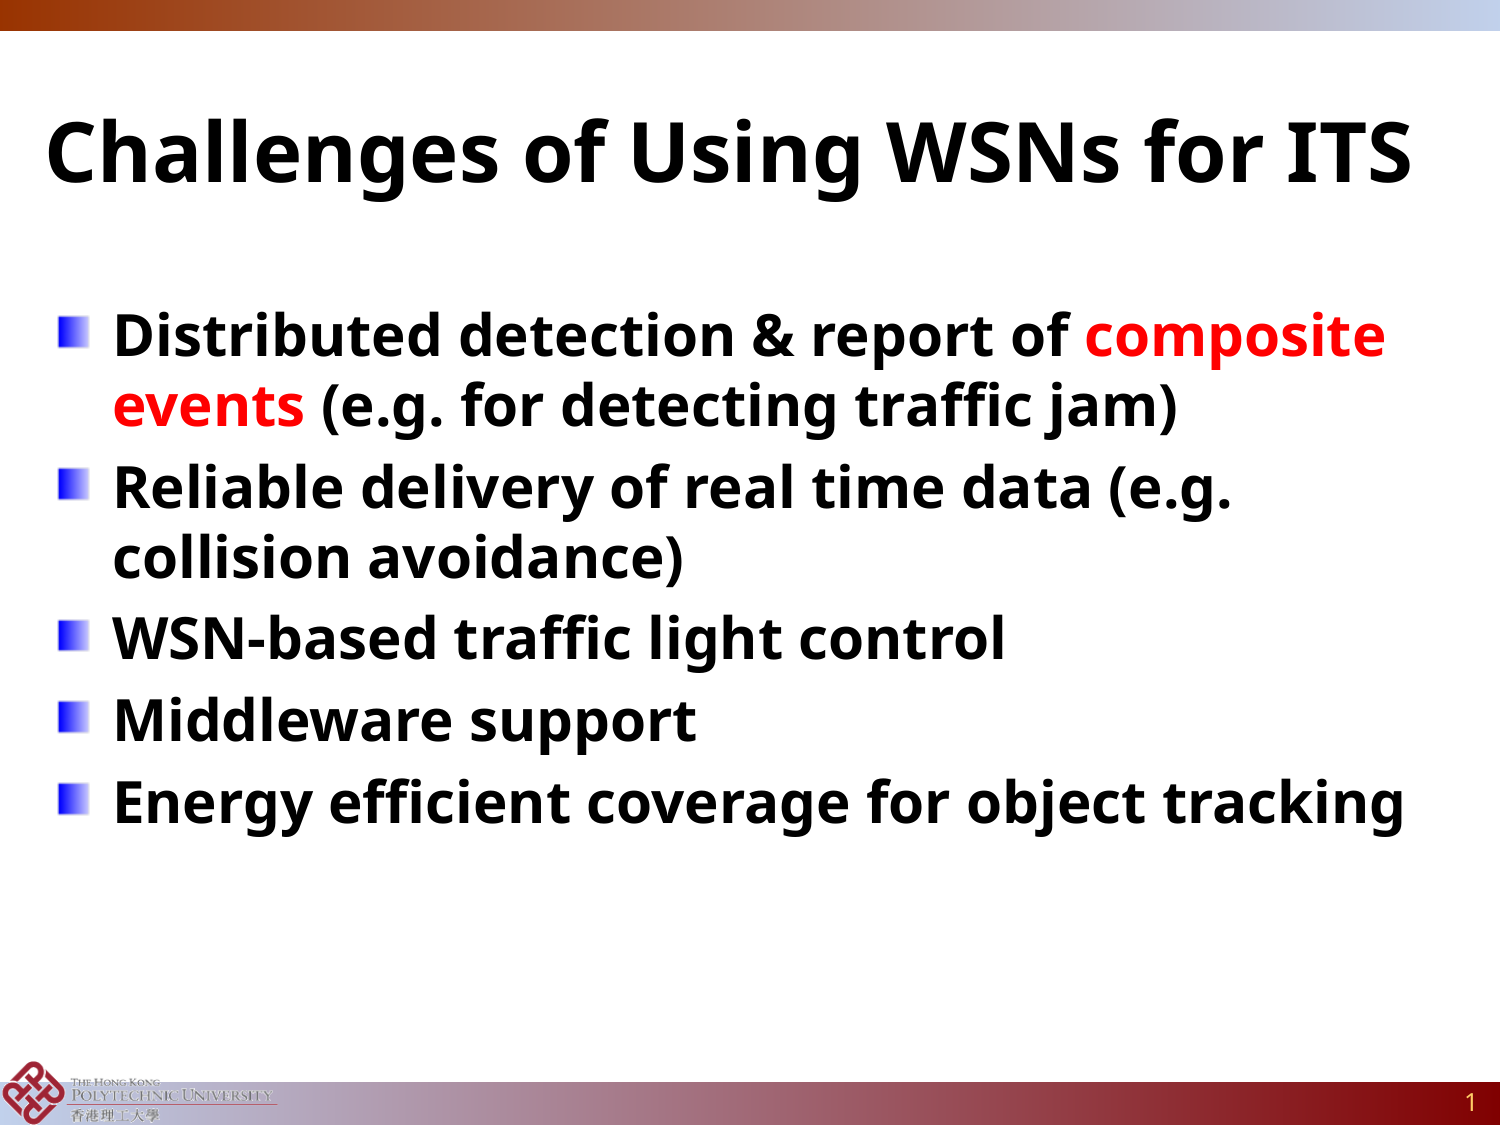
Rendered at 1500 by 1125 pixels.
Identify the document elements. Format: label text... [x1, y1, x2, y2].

picture [56, 466, 93, 504]
picture [56, 699, 93, 737]
picture [56, 618, 93, 655]
picture [0, 1061, 278, 1125]
picture [56, 314, 93, 352]
list Distributed detection & report of composite events (e.g. for detecting traffic jam) Reliable delivery of real time data (e.g. collision avoidance) WSN-based traffic light control Middleware support Energy efficient coverage for object tracking [41, 290, 1436, 917]
picture [56, 781, 93, 819]
title Challenges of Using WSNs for ITS [5, 92, 1453, 279]
